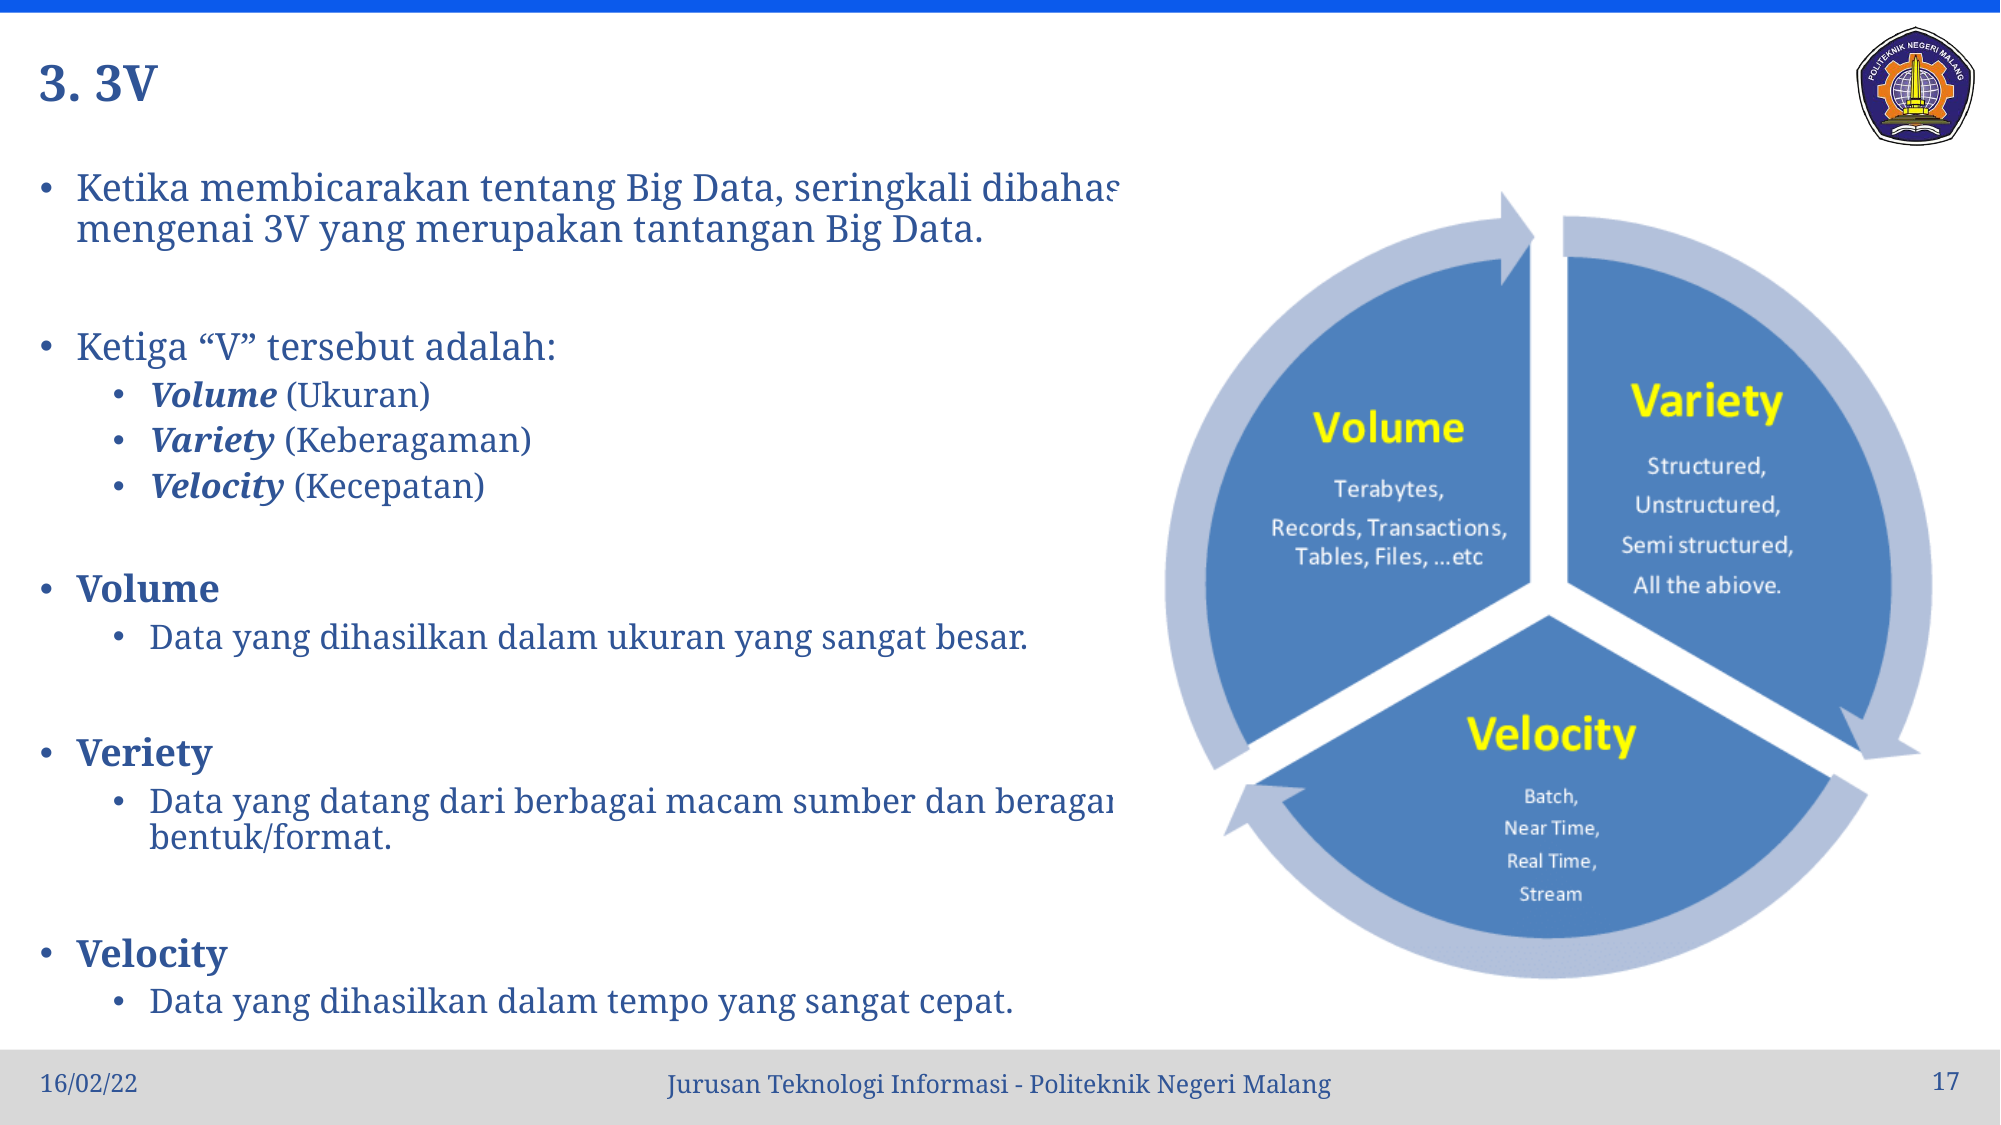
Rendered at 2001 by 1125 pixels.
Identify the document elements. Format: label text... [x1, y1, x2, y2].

footer Jurusan Teknologi Informasi - Politeknik Negeri Malang [474, 1053, 1525, 1114]
picture [1113, 191, 1937, 1004]
list Ketika membicarakan tentang Big Data, seringkali dibahas mengenai 3V yang merupakan tantangan Big Data. Ketiga “V” tersebut adalah: Volume (Ukuran) Variety (Keberagaman) Velocity (Kecepatan) Volume Data yang dihasilkan dalam ukuran yang sangat besar. Veriety Data yang datang dari berbagai macam sumber dan beragam bentuk/format. Velocity Data yang dihasilkan dalam tempo yang sangat cepat. [24, 161, 1223, 1034]
slide_number 17 [1524, 1052, 1975, 1113]
title 3. 3V [24, 28, 1838, 142]
picture [1856, 26, 1975, 146]
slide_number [24, 1052, 475, 1113]
